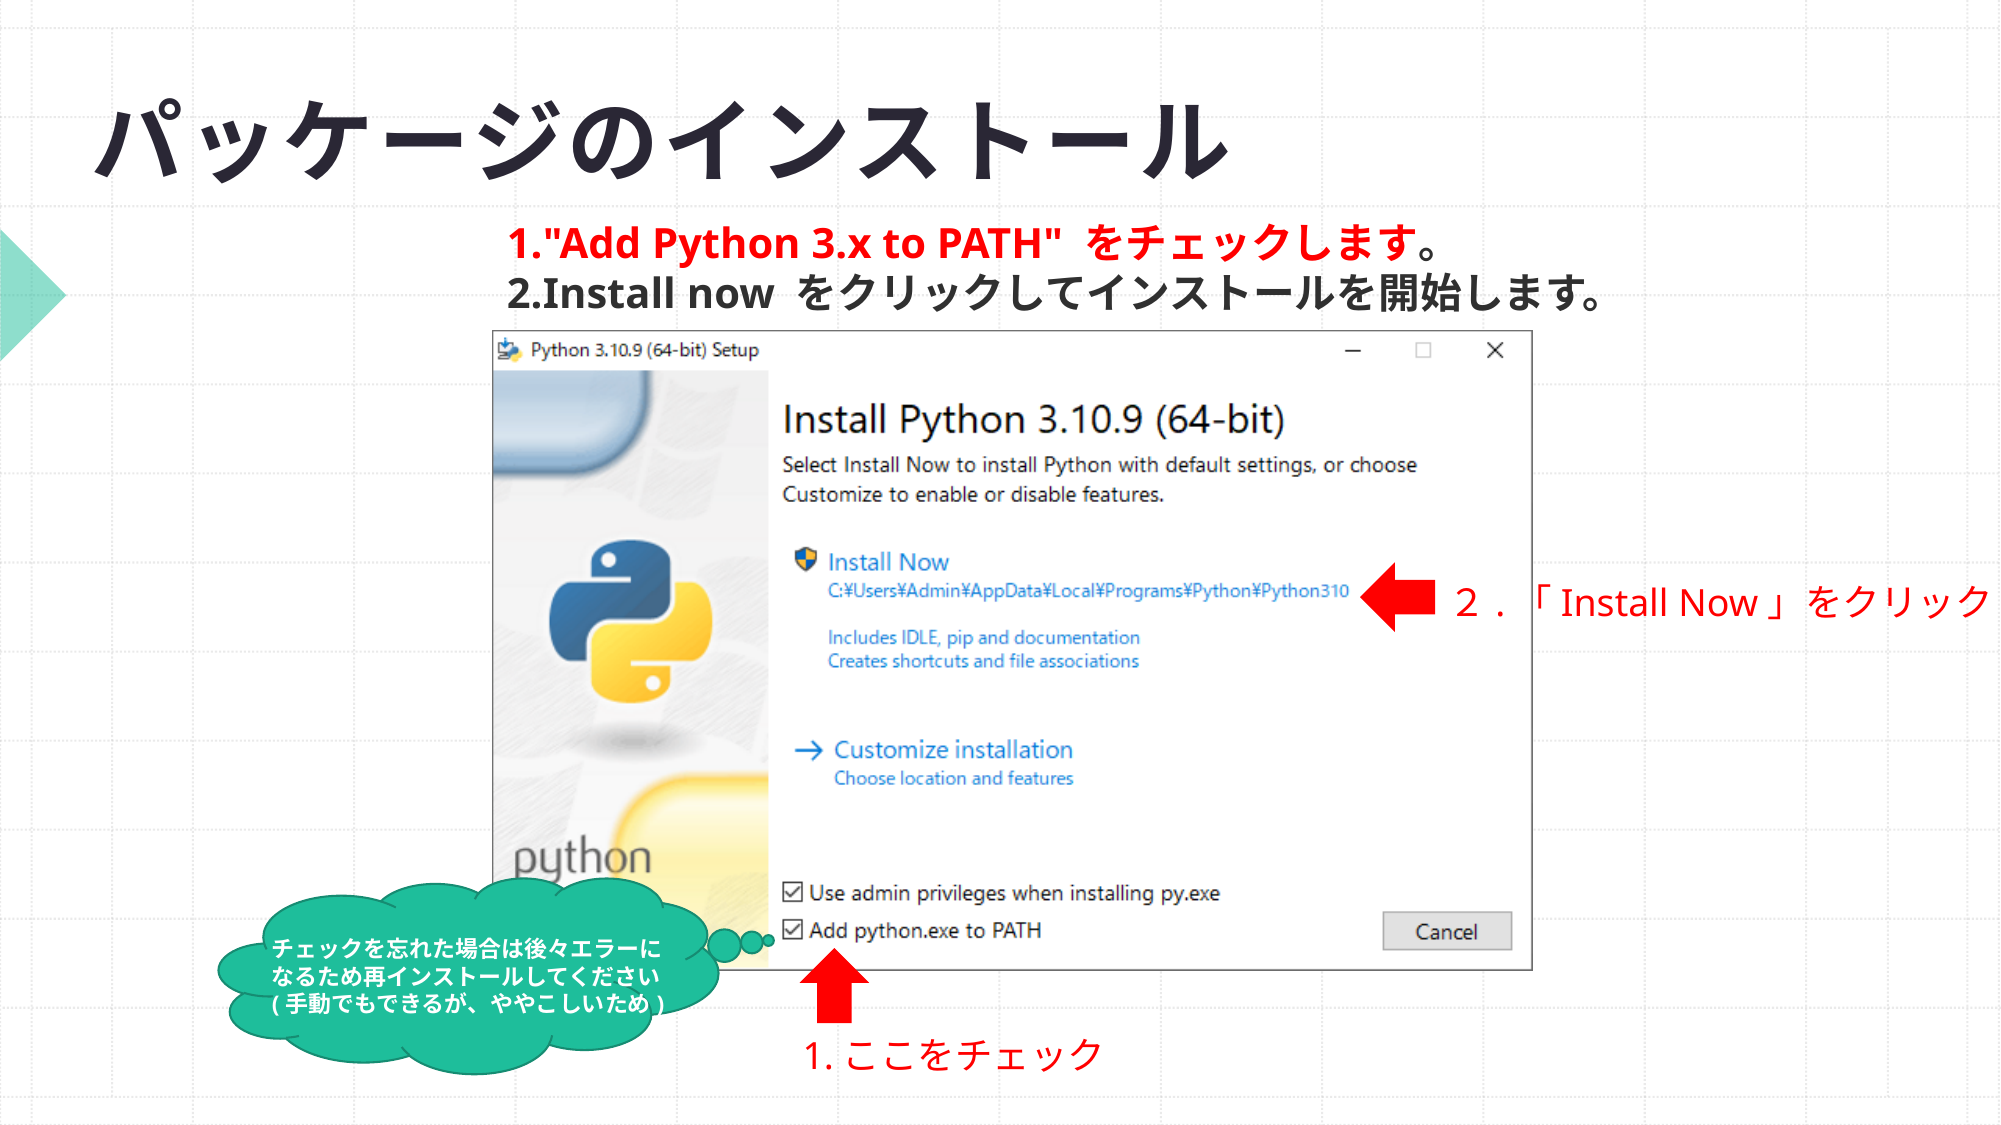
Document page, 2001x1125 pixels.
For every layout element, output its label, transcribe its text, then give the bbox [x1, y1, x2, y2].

text_box [799, 971, 870, 1024]
picture [492, 330, 1533, 971]
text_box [218, 877, 719, 1074]
title パッケージのインストール [73, 70, 1768, 210]
text_box 1.ここをチェック [787, 1024, 1464, 1085]
text_box "Add Python 3.x to PATH" をチェックします。 Install now をクリックしてインストールを開始します。 [492, 209, 1635, 324]
text_box ２.「Install Now」をクリック [1533, 571, 2000, 632]
